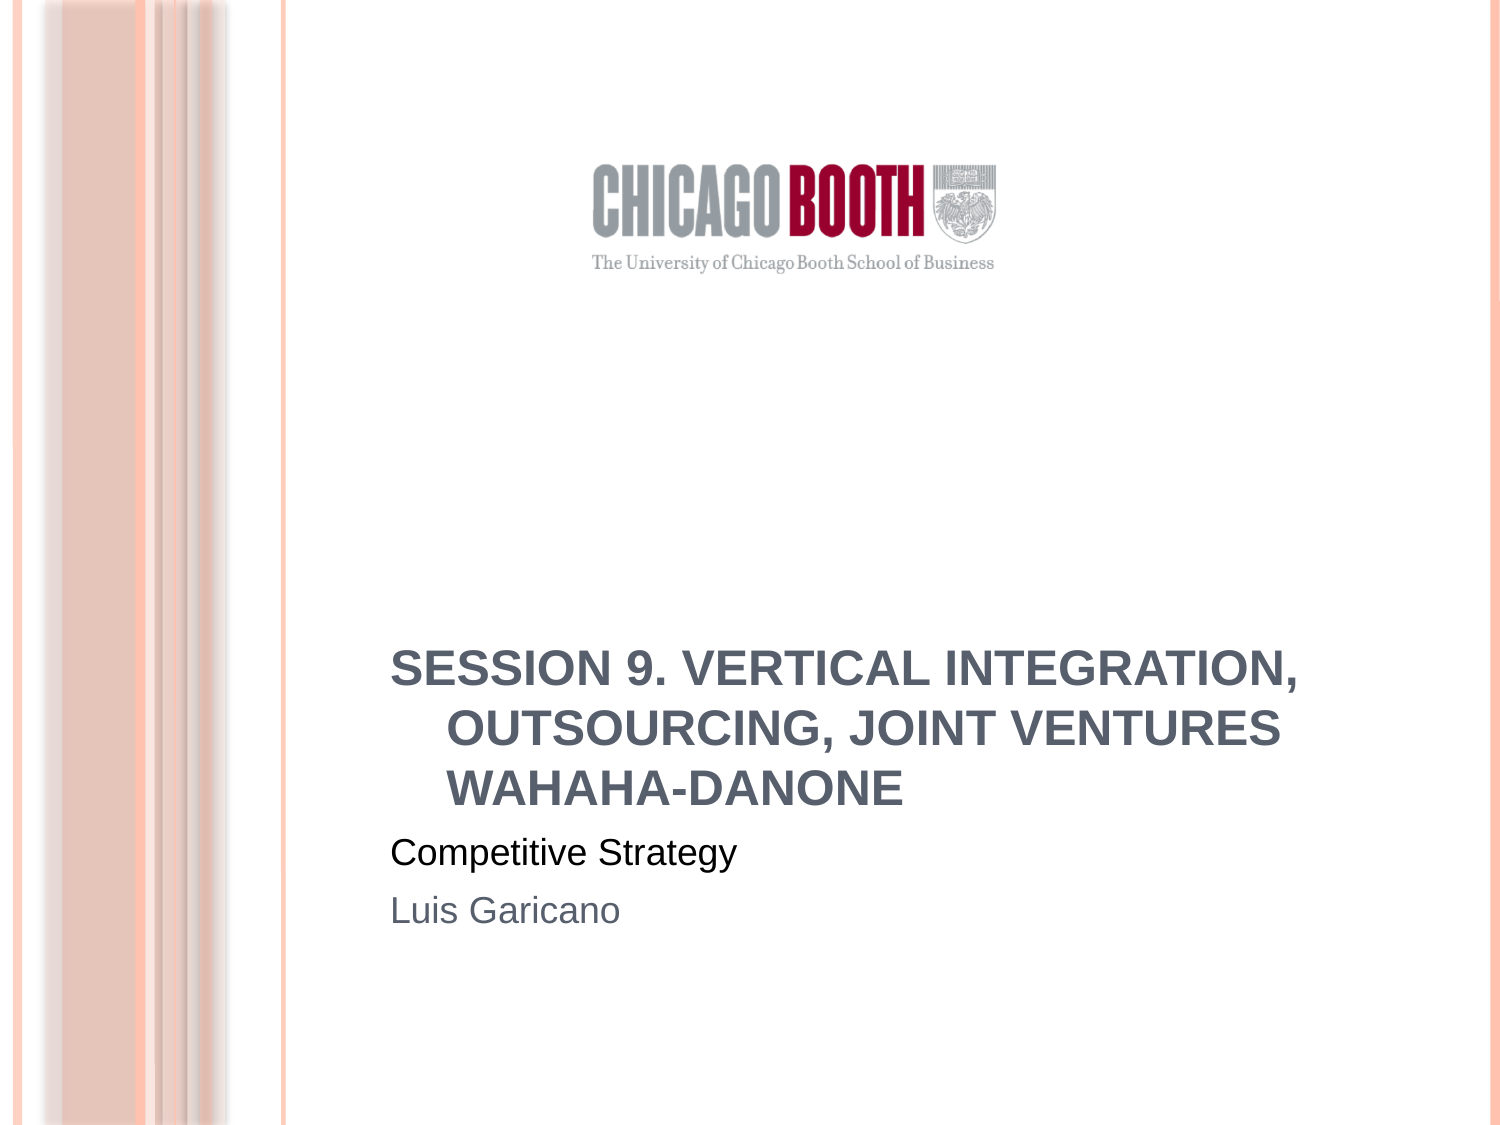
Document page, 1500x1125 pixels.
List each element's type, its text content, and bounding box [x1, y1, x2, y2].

text_box [112, 375, 1388, 563]
subtitle Competitive Strategy Luis Garicano [374, 820, 1388, 1047]
title Session 9. Vertical Integration, Outsourcing, Joint Ventures Wahaha-Danone [375, 512, 1388, 824]
text_box [187, 674, 375, 988]
picture [584, 160, 1004, 276]
